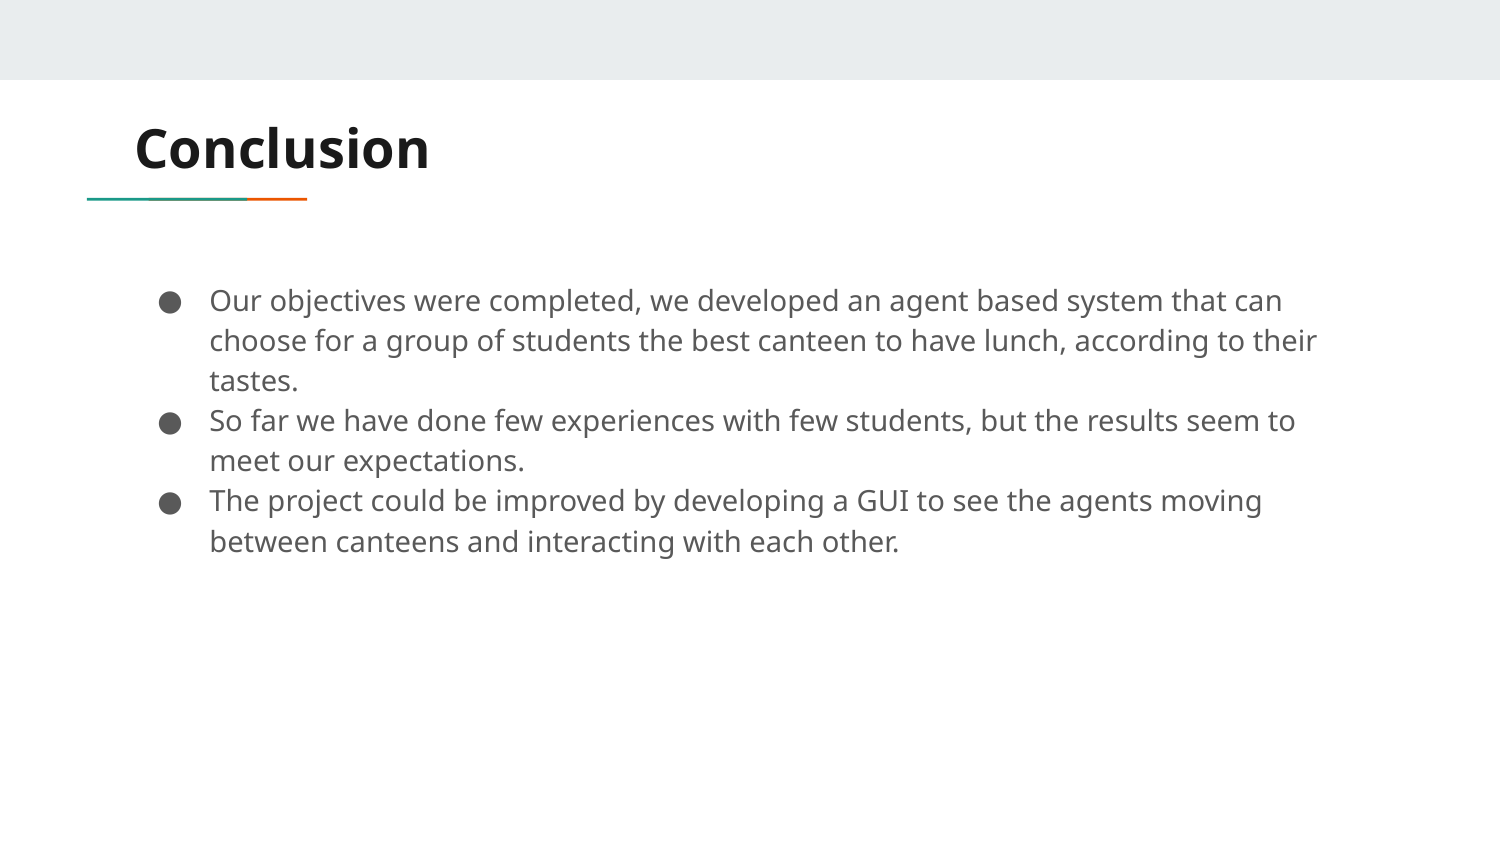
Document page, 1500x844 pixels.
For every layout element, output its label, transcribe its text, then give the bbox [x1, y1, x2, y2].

list Our objectives were completed, we developed an agent based system that can choose for a group of students the best canteen to have lunch, according to their tastes. So far we have done few experiences with few students, but the results seem to meet our expectations. The project could be improved by developing a GUI to see the agents moving between canteens and interacting with each other. [119, 261, 1381, 633]
title Conclusion [119, 99, 1381, 188]
